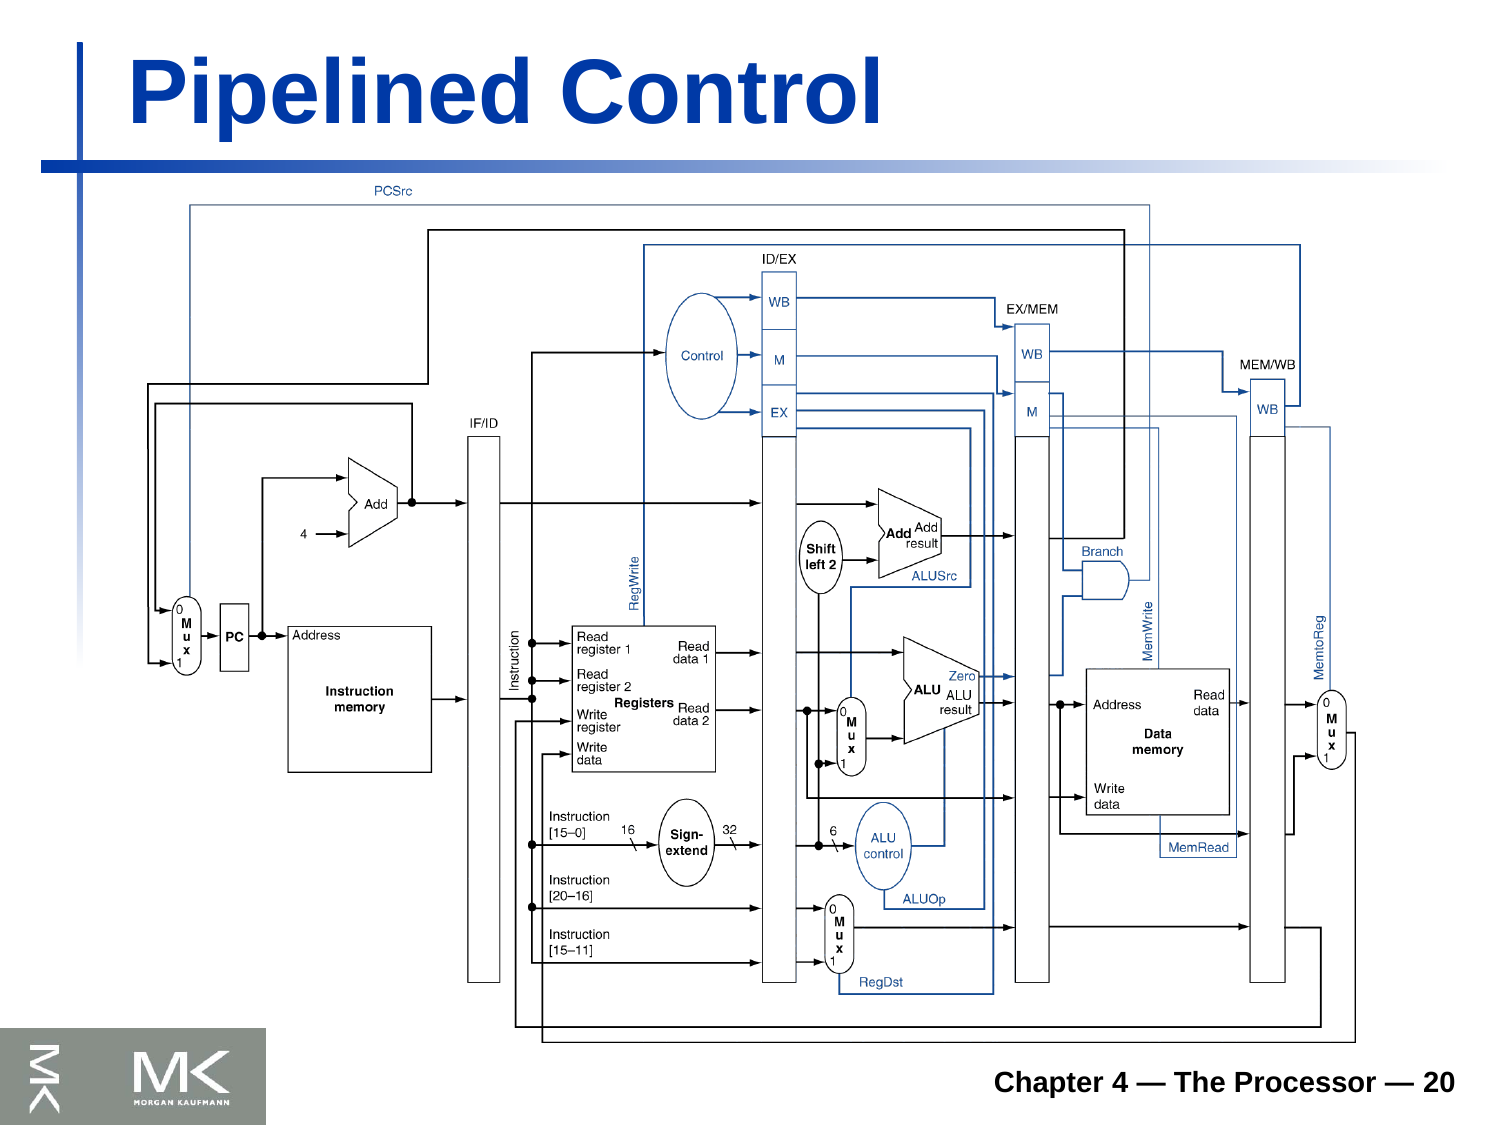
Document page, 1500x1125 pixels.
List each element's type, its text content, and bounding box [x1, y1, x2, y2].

title Pipelined Control [112, 23, 1468, 149]
picture [0, 184, 1356, 1125]
footer Chapter 4 — The Processor — 20 [277, 1046, 1471, 1106]
